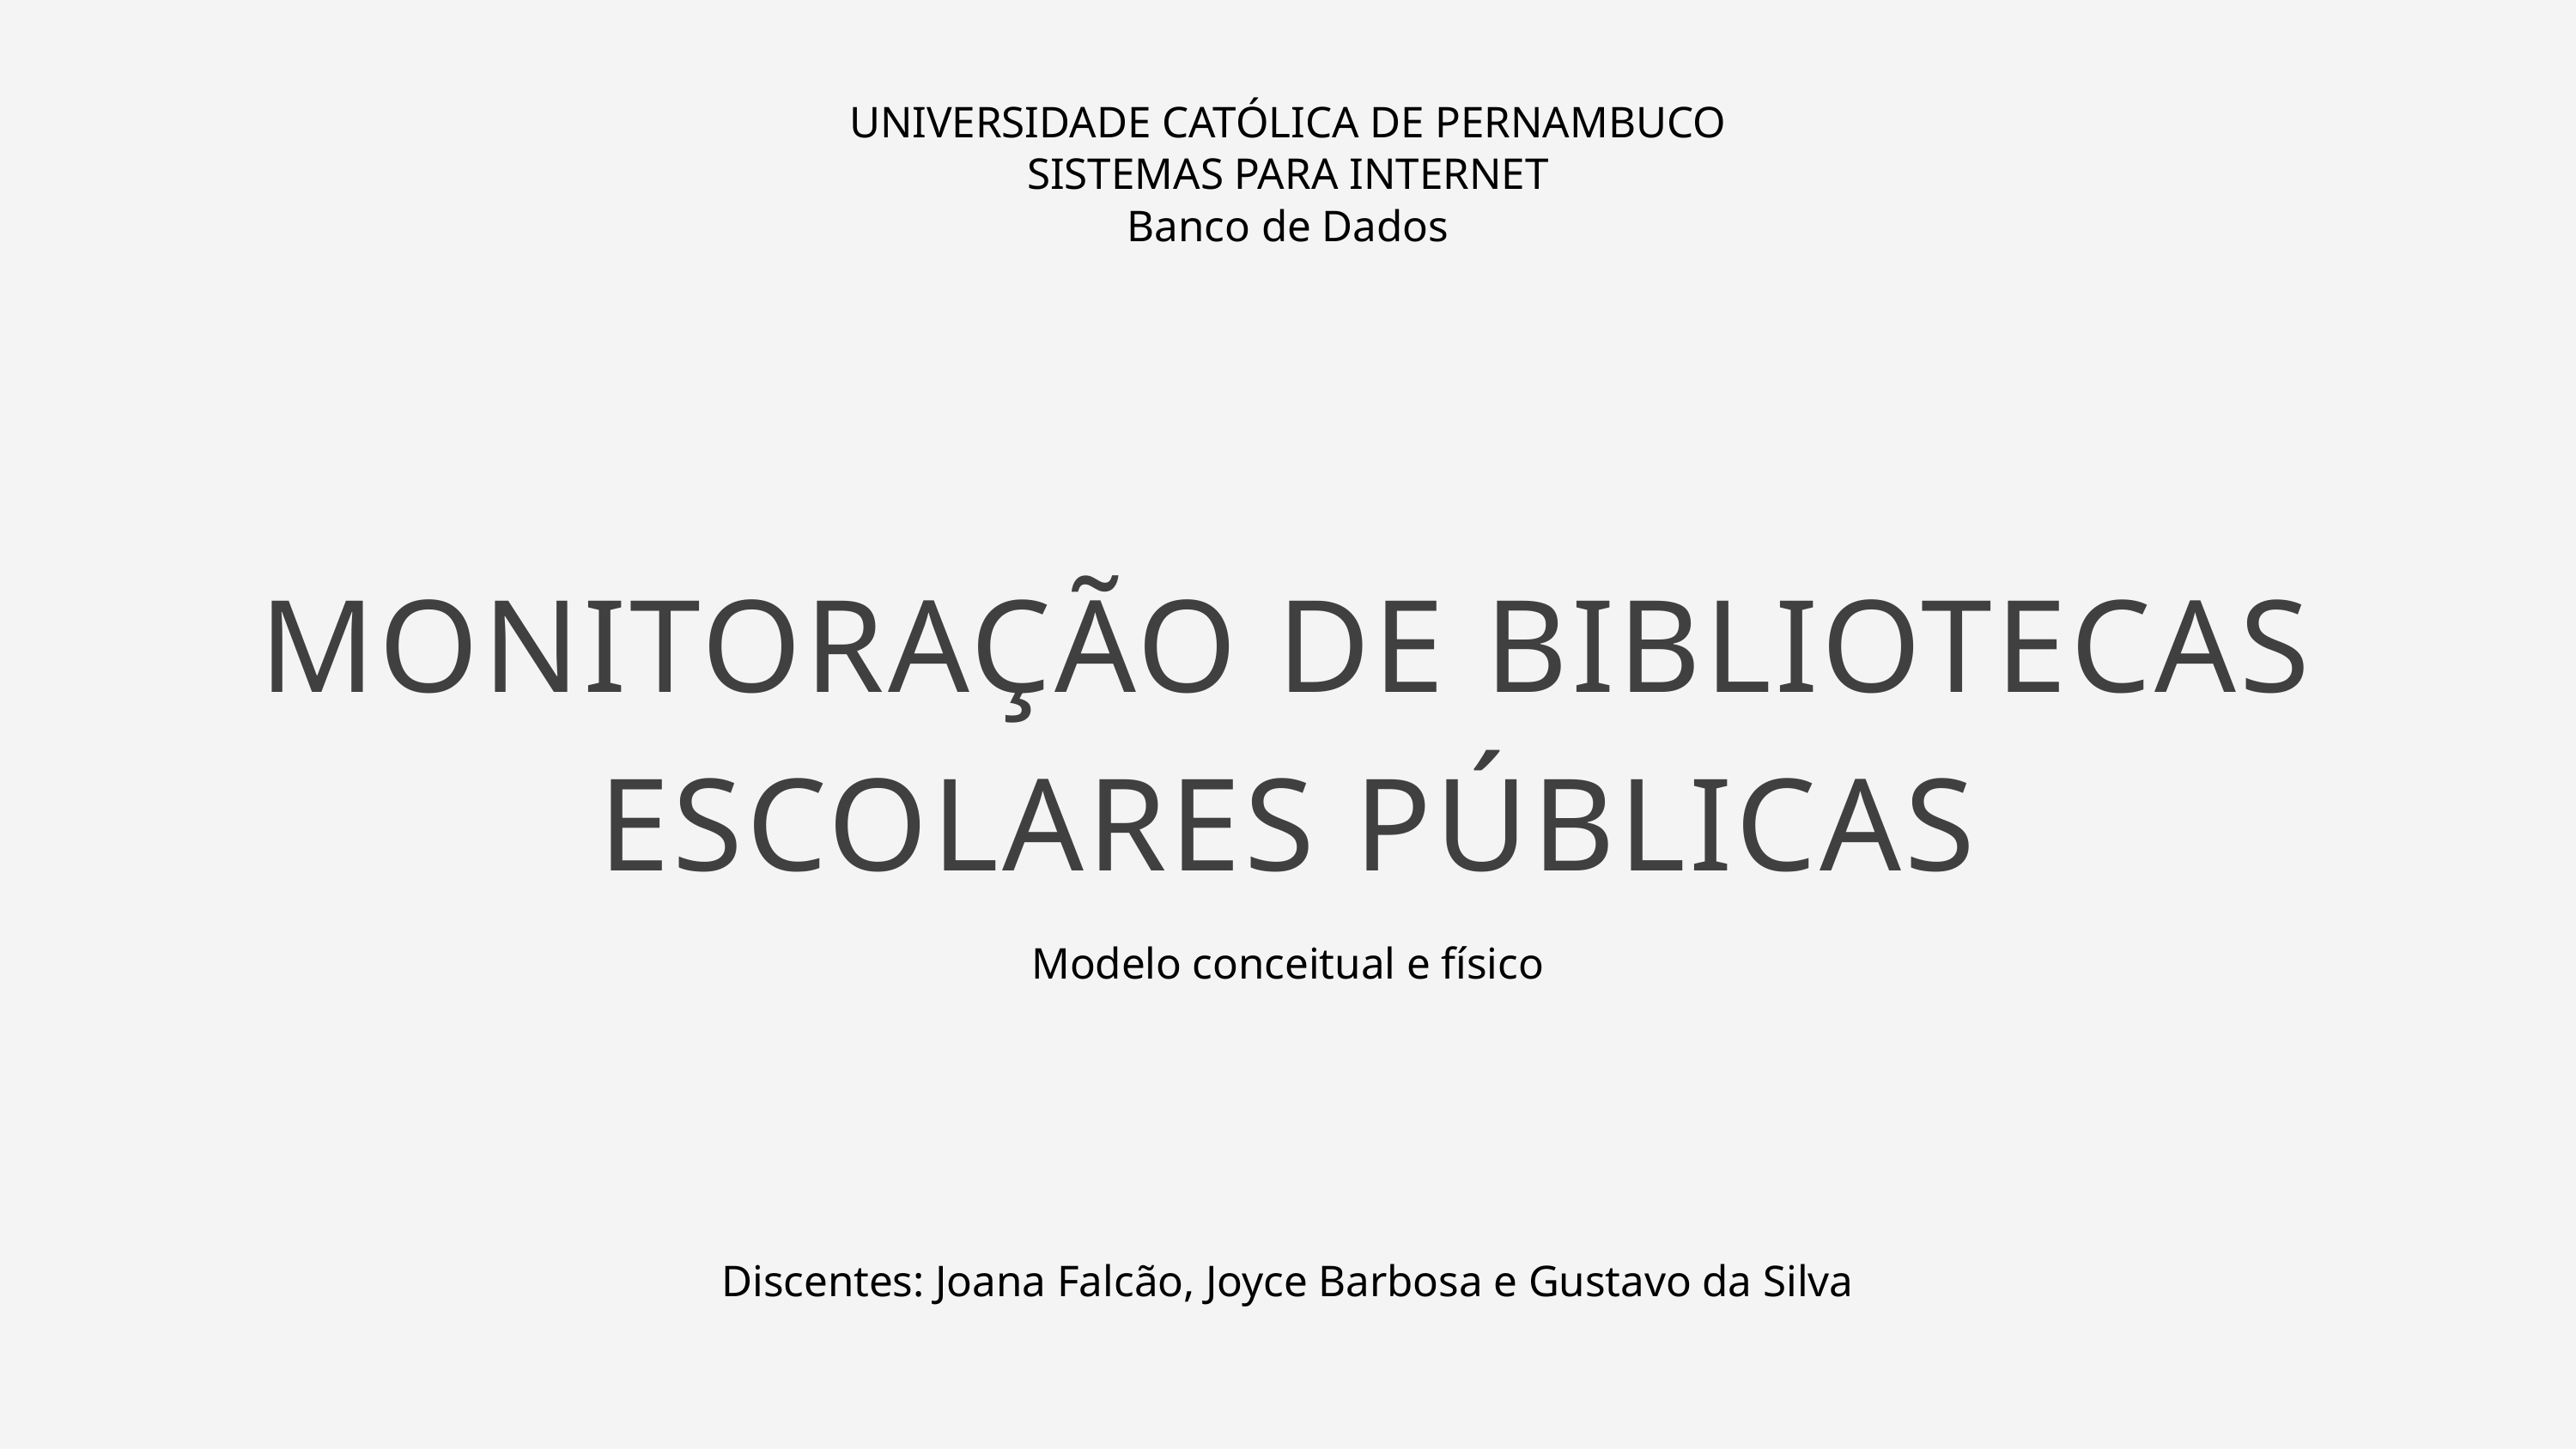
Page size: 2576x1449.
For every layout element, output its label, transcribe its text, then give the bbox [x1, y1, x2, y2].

text_box Discentes: Joana Falcão, Joyce Barbosa e Gustavo da Silva [652, 1253, 1924, 1306]
text_box MONITORAÇÃO DE BIBLIOTECAS ESCOLARES PÚBLICAS [174, 538, 2402, 896]
text_box Modelo conceitual e físico [974, 936, 1602, 988]
text_box UNIVERSIDADE CATÓLICA DE PERNAMBUCO SISTEMAS PARA INTERNET Banco de Dados [821, 94, 1755, 250]
